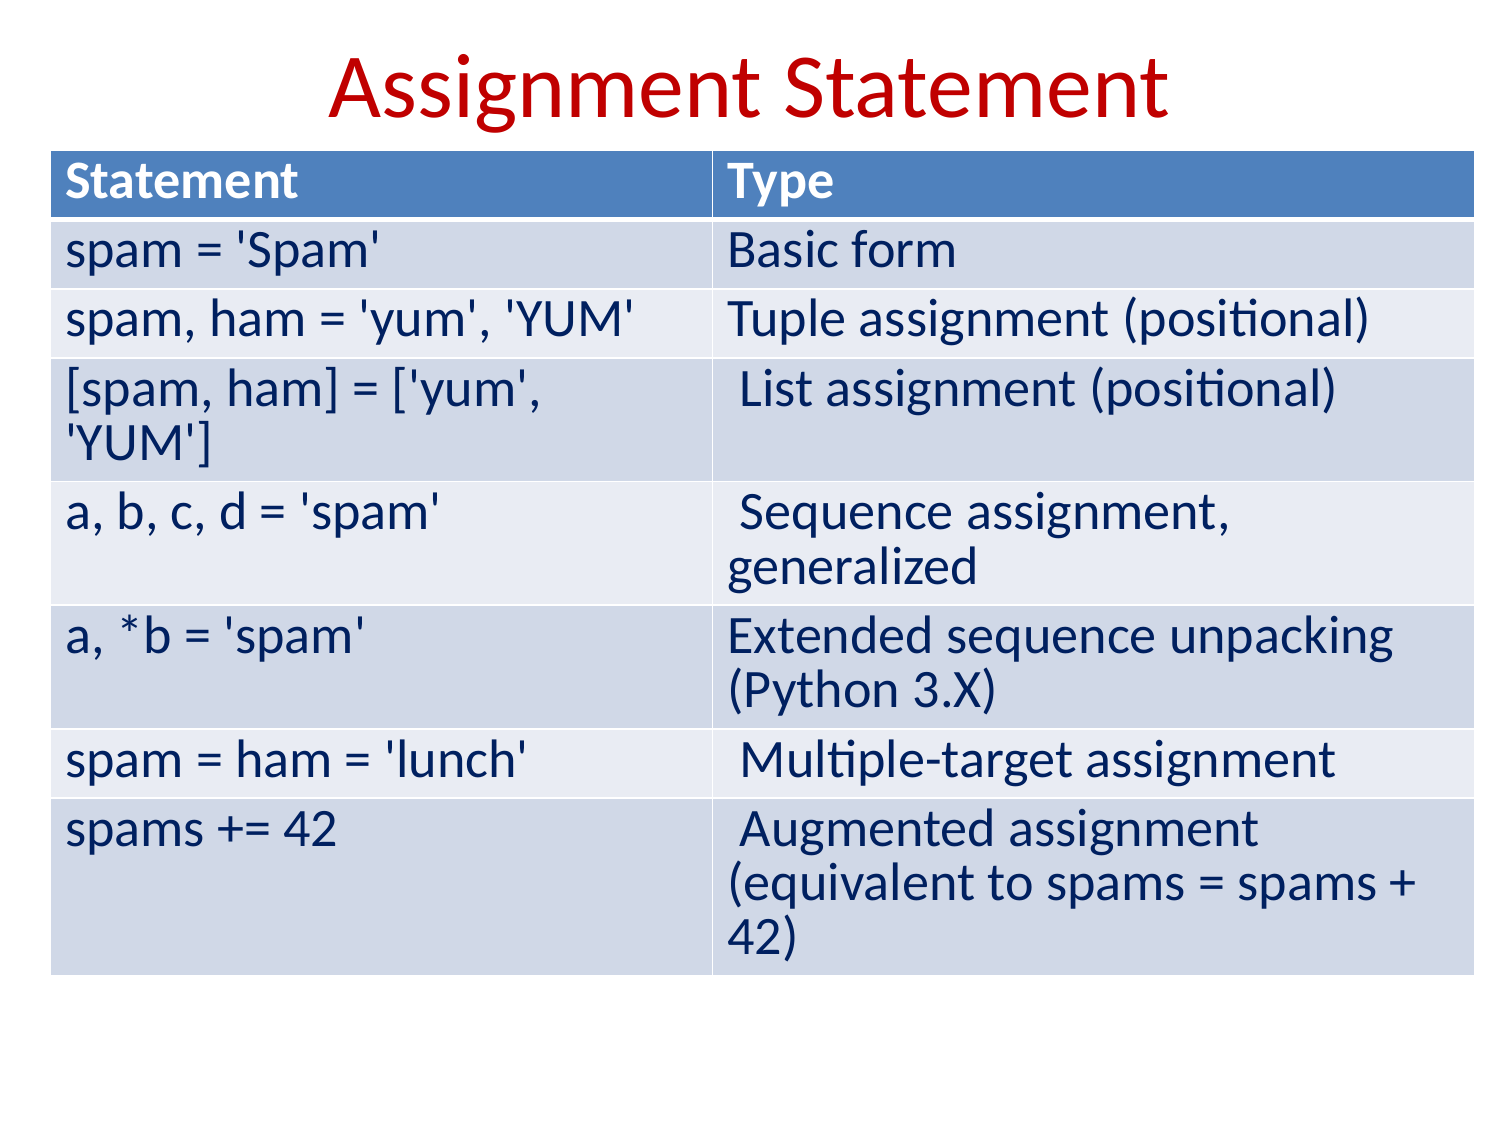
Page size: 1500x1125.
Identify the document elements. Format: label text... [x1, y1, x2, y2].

table_cell Basic form [713, 222, 1474, 288]
table_cell List assignment (positional) [713, 359, 1474, 481]
table_header Type [713, 151, 1474, 217]
table_cell a, *b = 'spam' [51, 606, 712, 728]
table_header Statement [51, 151, 712, 217]
table_cell a, b, c, d = 'spam' [51, 482, 712, 604]
table_cell spam, ham = 'yum', 'YUM' [51, 290, 712, 357]
table_cell [spam, ham] = ['yum', 'YUM'] [51, 359, 712, 481]
table_cell spam = 'Spam' [51, 222, 712, 288]
table_cell Sequence assignment, generalized [713, 482, 1474, 604]
table_cell Multiple-target assignment [713, 730, 1474, 797]
table_cell spam = ham = 'lunch' [51, 730, 712, 797]
table_cell Augmented assignment (equivalent to spams = spams + 42) [713, 799, 1474, 975]
table_cell spams += 42 [51, 799, 712, 975]
title Assignment Statement [75, 0, 1425, 149]
table_cell Extended sequence unpacking (Python 3.X) [713, 606, 1474, 728]
table_cell Tuple assignment (positional) [713, 290, 1474, 357]
